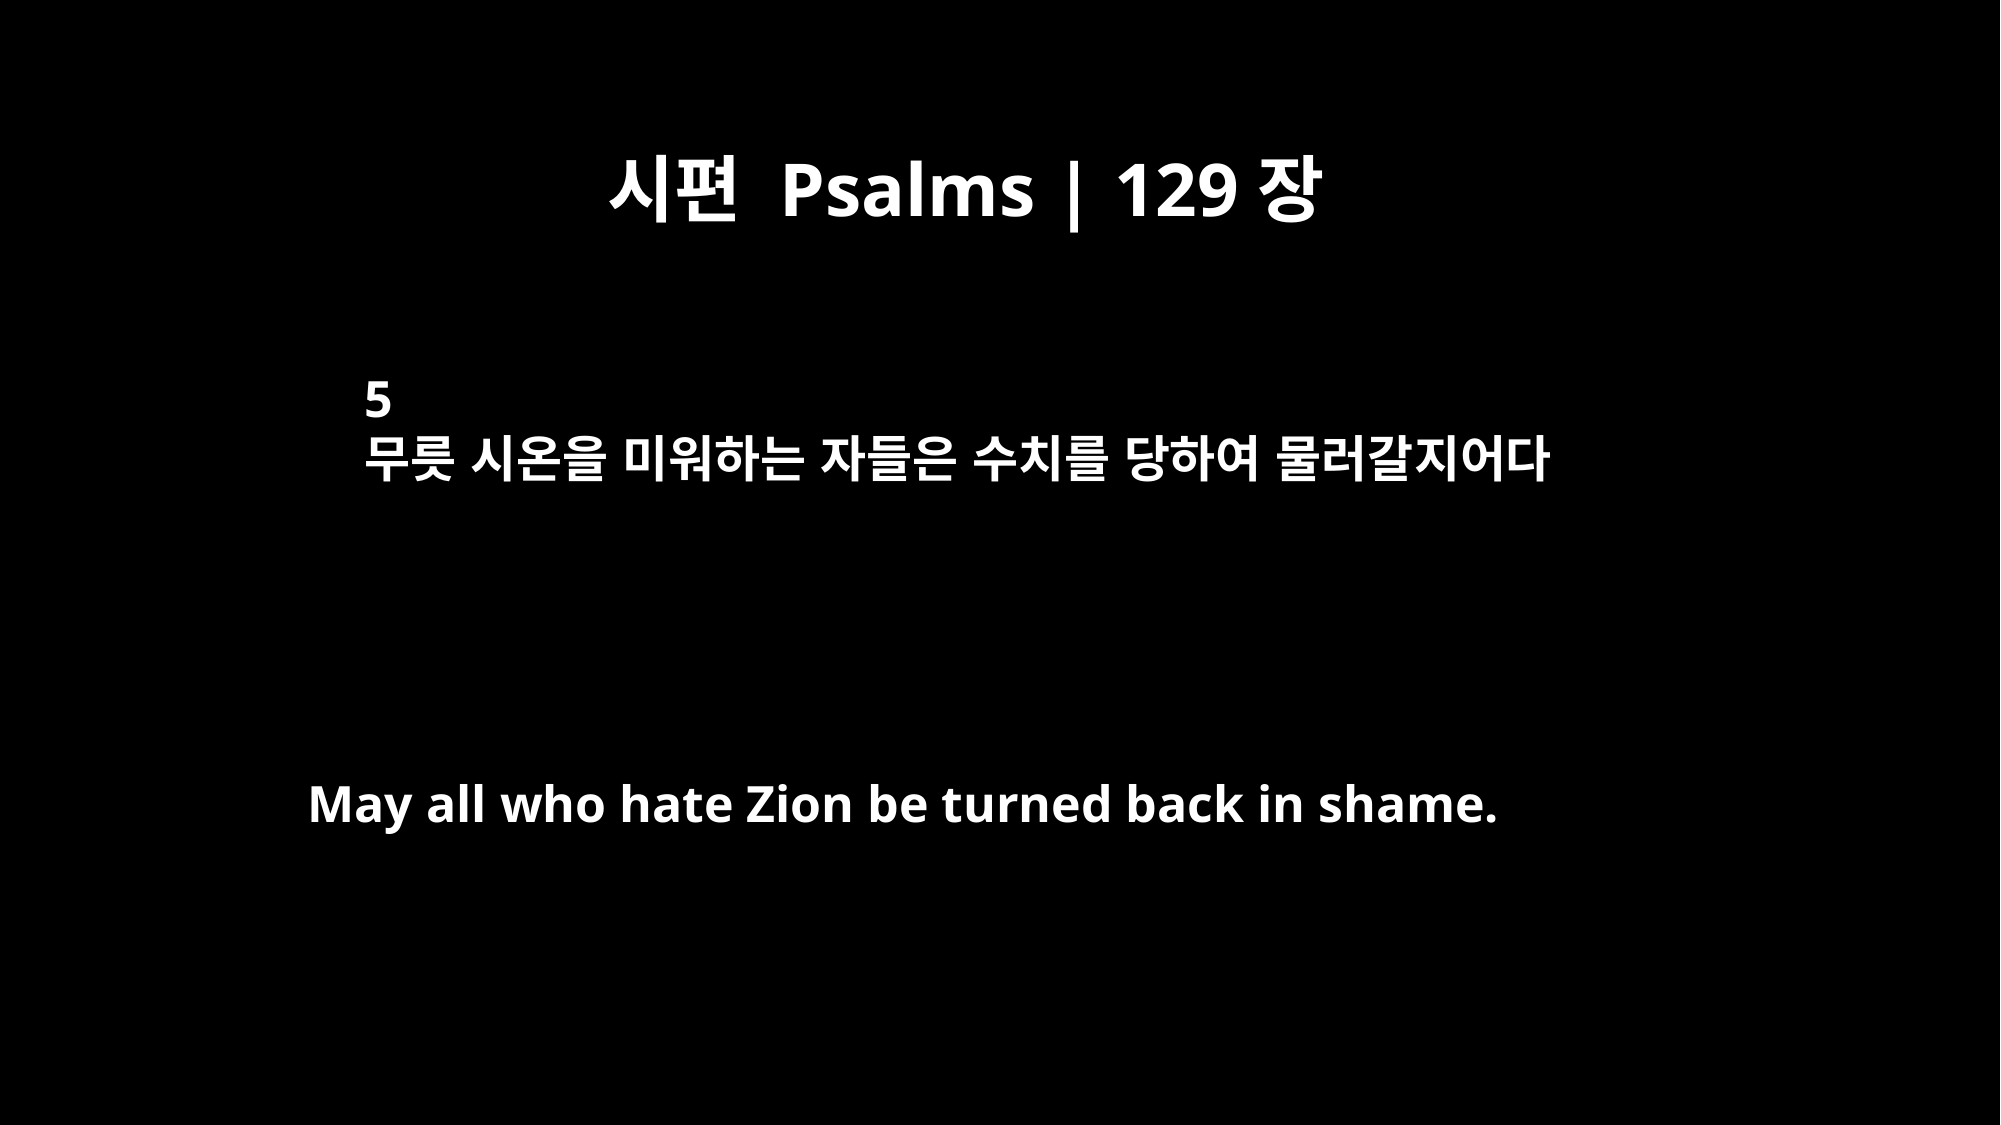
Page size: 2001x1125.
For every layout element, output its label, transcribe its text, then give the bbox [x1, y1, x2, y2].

text_box 5 무릇 시온을 미워하는 자들은 수치를 당하여 물러갈지어다 [349, 359, 1568, 495]
text_box 시편 Psalms | 129장 [592, 136, 1340, 239]
text_box May all who hate Zion be turned back in shame. [292, 764, 1515, 840]
